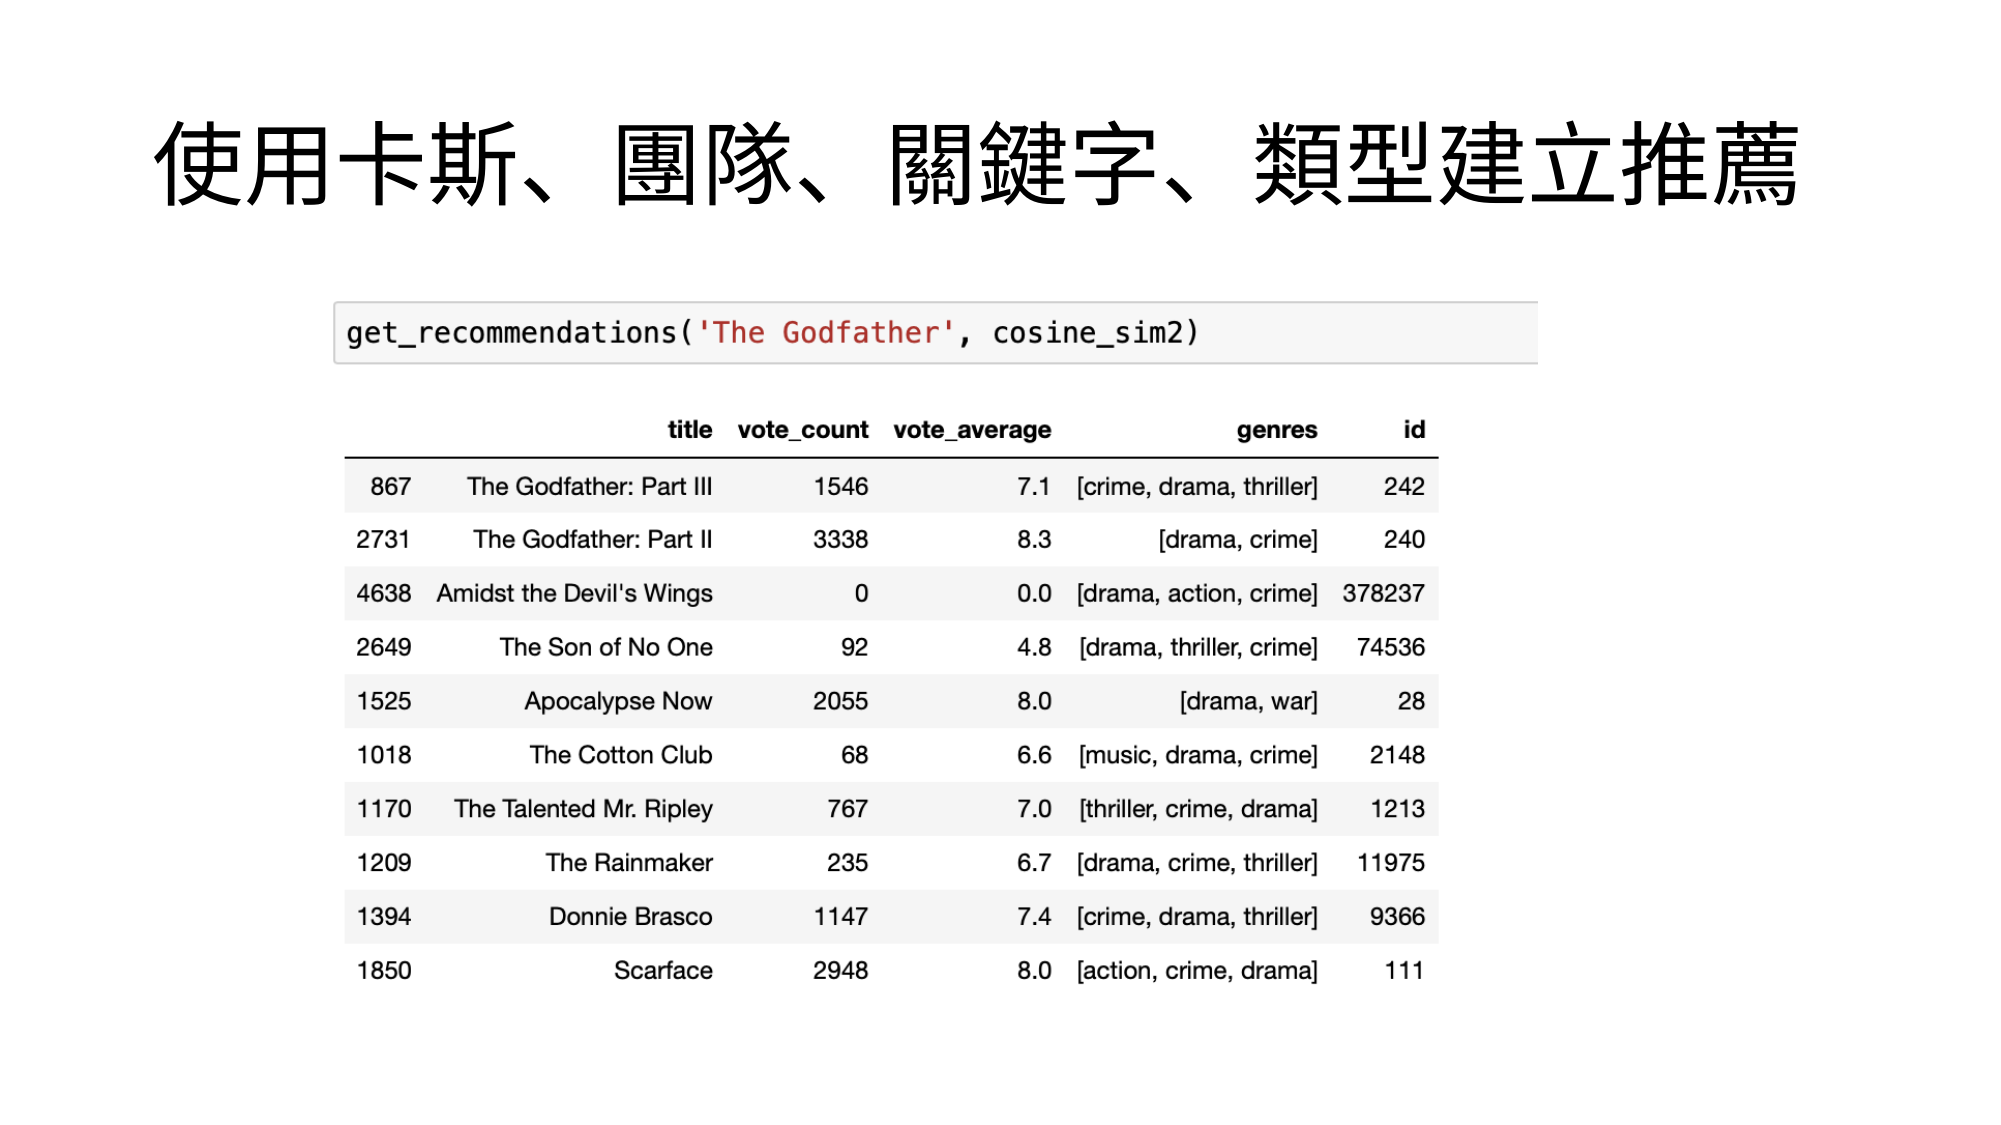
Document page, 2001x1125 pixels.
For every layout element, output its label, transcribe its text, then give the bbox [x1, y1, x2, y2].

title 使用卡斯、團隊、關鍵字、類型建立推薦 [137, 59, 1863, 278]
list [325, 295, 1538, 1010]
